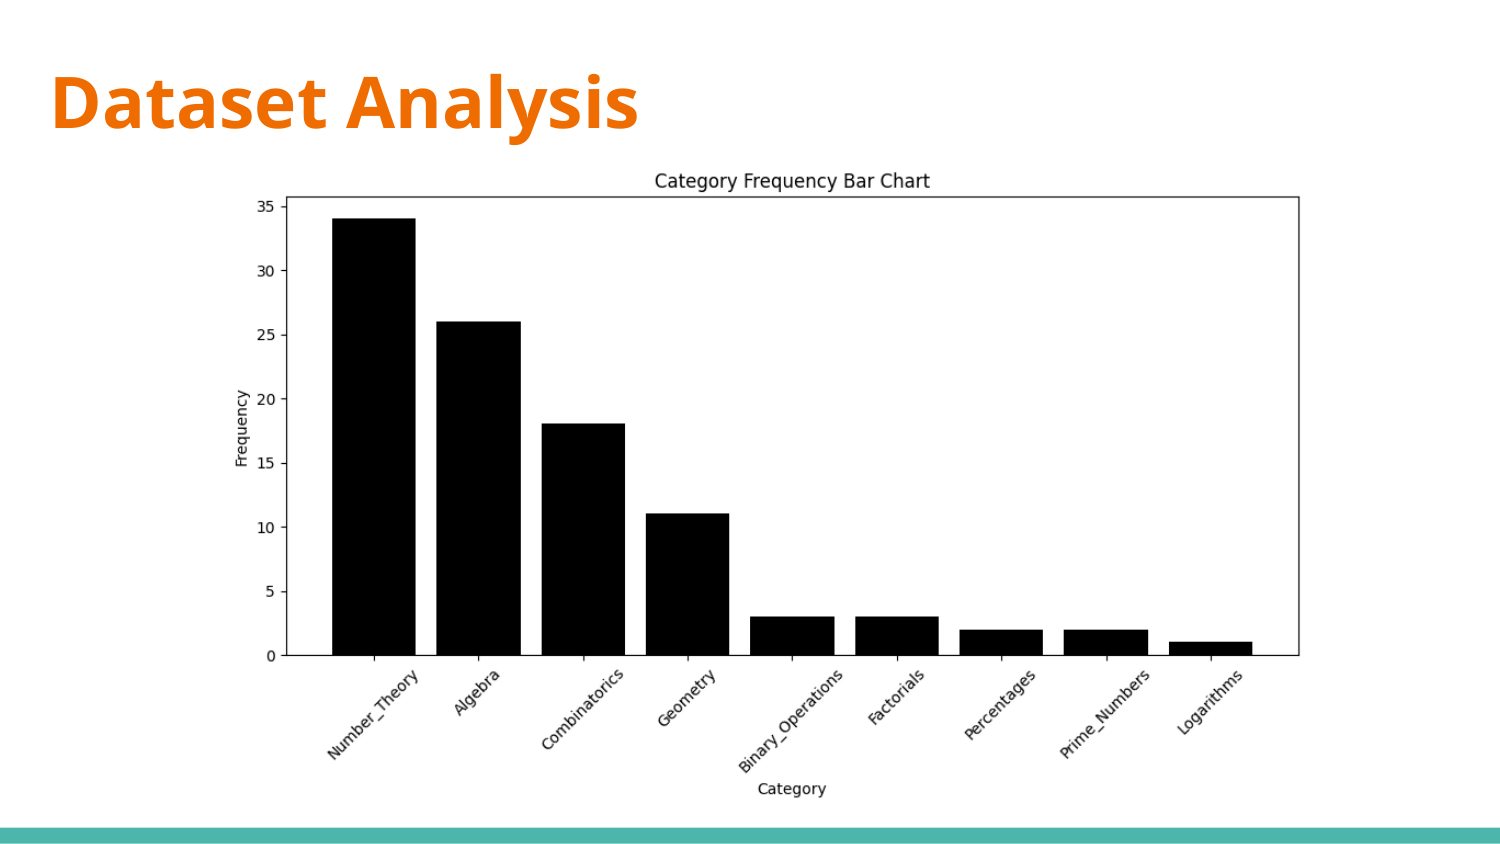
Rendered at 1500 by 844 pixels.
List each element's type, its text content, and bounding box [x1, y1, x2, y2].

picture [216, 167, 1316, 803]
title Dataset Analysis [34, 42, 1433, 159]
